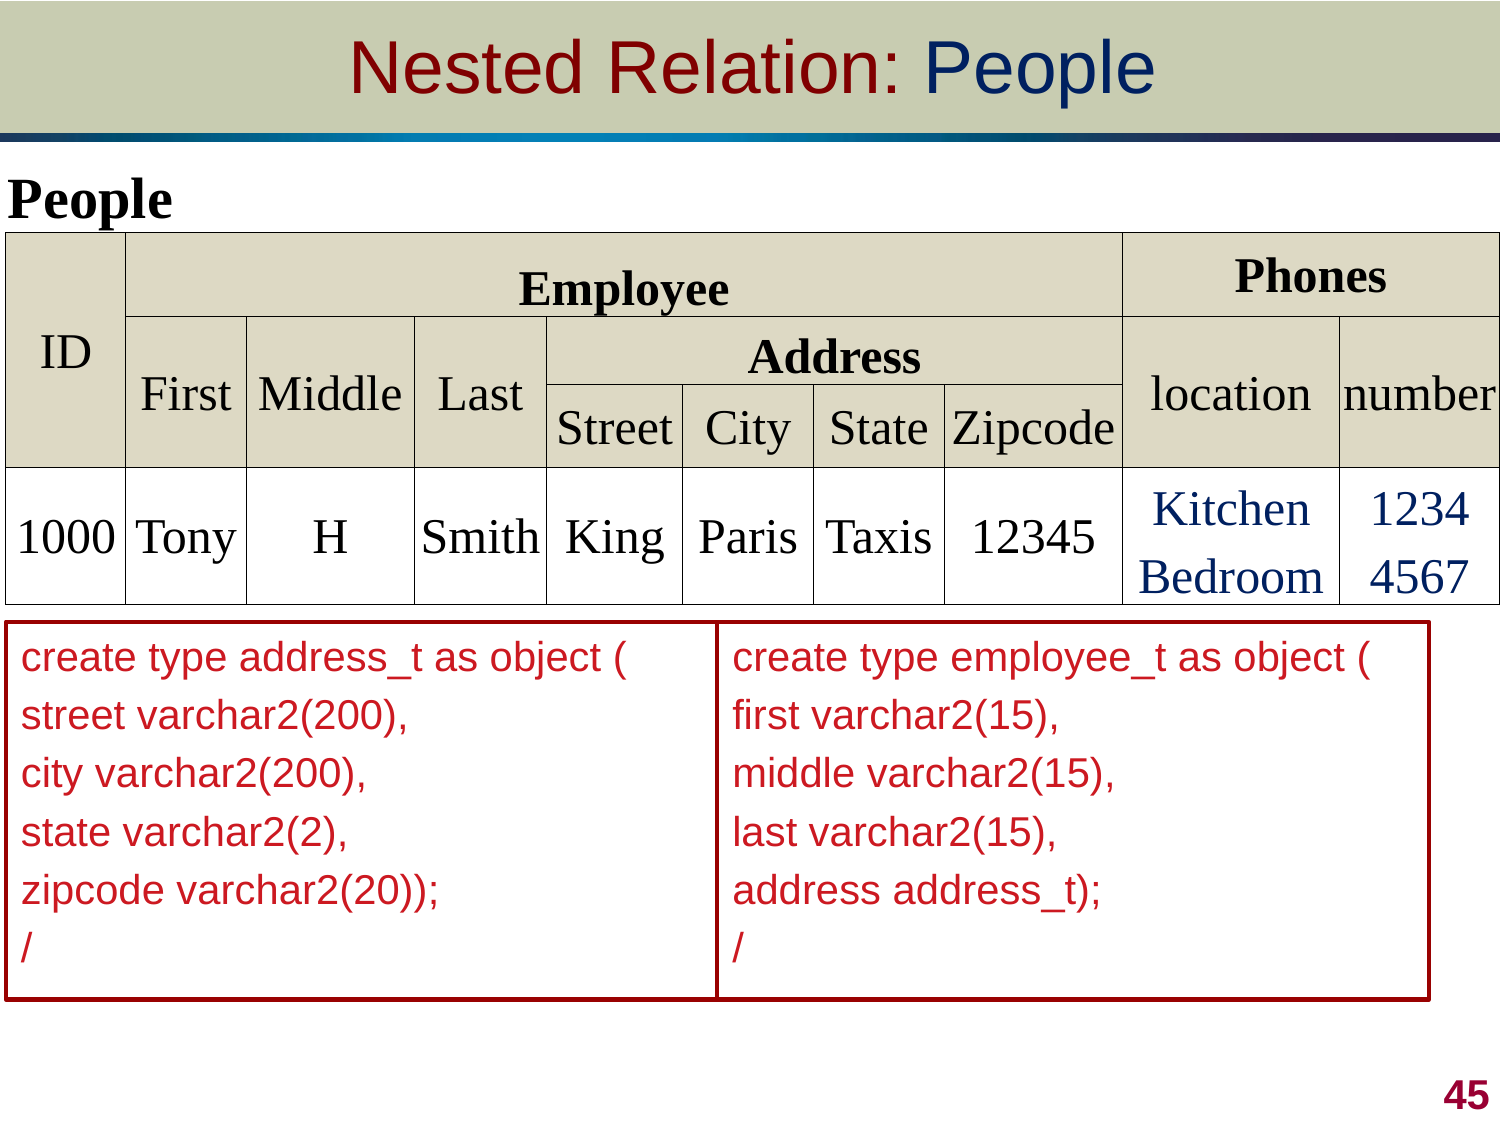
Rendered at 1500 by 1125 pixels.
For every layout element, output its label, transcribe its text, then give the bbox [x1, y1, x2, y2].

table_cell Phones [1123, 233, 1499, 316]
table_cell H [247, 468, 414, 604]
table_cell 1234 [1340, 468, 1499, 536]
table_cell 12345 [945, 468, 1122, 604]
table_cell Address [547, 317, 1122, 384]
table_cell First [126, 317, 246, 467]
list create type address_t as object ( street varchar2(200), city varchar2(200), state varchar2(2), zipcode varchar2(20)); / [5, 621, 717, 1000]
table_cell Tony [126, 468, 246, 604]
table_cell City [683, 385, 813, 467]
picture [1045, 133, 1500, 142]
table_cell 4567 [1340, 536, 1499, 604]
table_cell State [814, 385, 944, 467]
table_cell Street [547, 385, 682, 467]
table_cell Zipcode [945, 385, 1122, 467]
picture [0, 133, 99, 142]
table_cell Bedroom [1123, 536, 1339, 604]
table_cell Smith [415, 468, 546, 604]
text_box create type employee_t as object ( first varchar2(15), middle varchar2(15), last varchar2(15), address address_t); / [717, 621, 1429, 1000]
table_header People [6, 149, 1499, 232]
table_cell Employee [126, 233, 1122, 316]
title Nested Relation: People [5, 0, 1500, 128]
table_cell Kitchen [1123, 468, 1339, 536]
table_cell Middle [247, 317, 414, 467]
table_cell Taxis [814, 468, 944, 604]
table_cell number [1340, 317, 1499, 467]
table_cell Last [415, 317, 546, 467]
slide_number 45 [1192, 1049, 1500, 1125]
table_cell location [1123, 317, 1339, 467]
table_cell ID [6, 233, 125, 467]
table_cell Paris [683, 468, 813, 604]
table_cell King [547, 468, 682, 604]
table_cell 1000 [6, 468, 125, 604]
